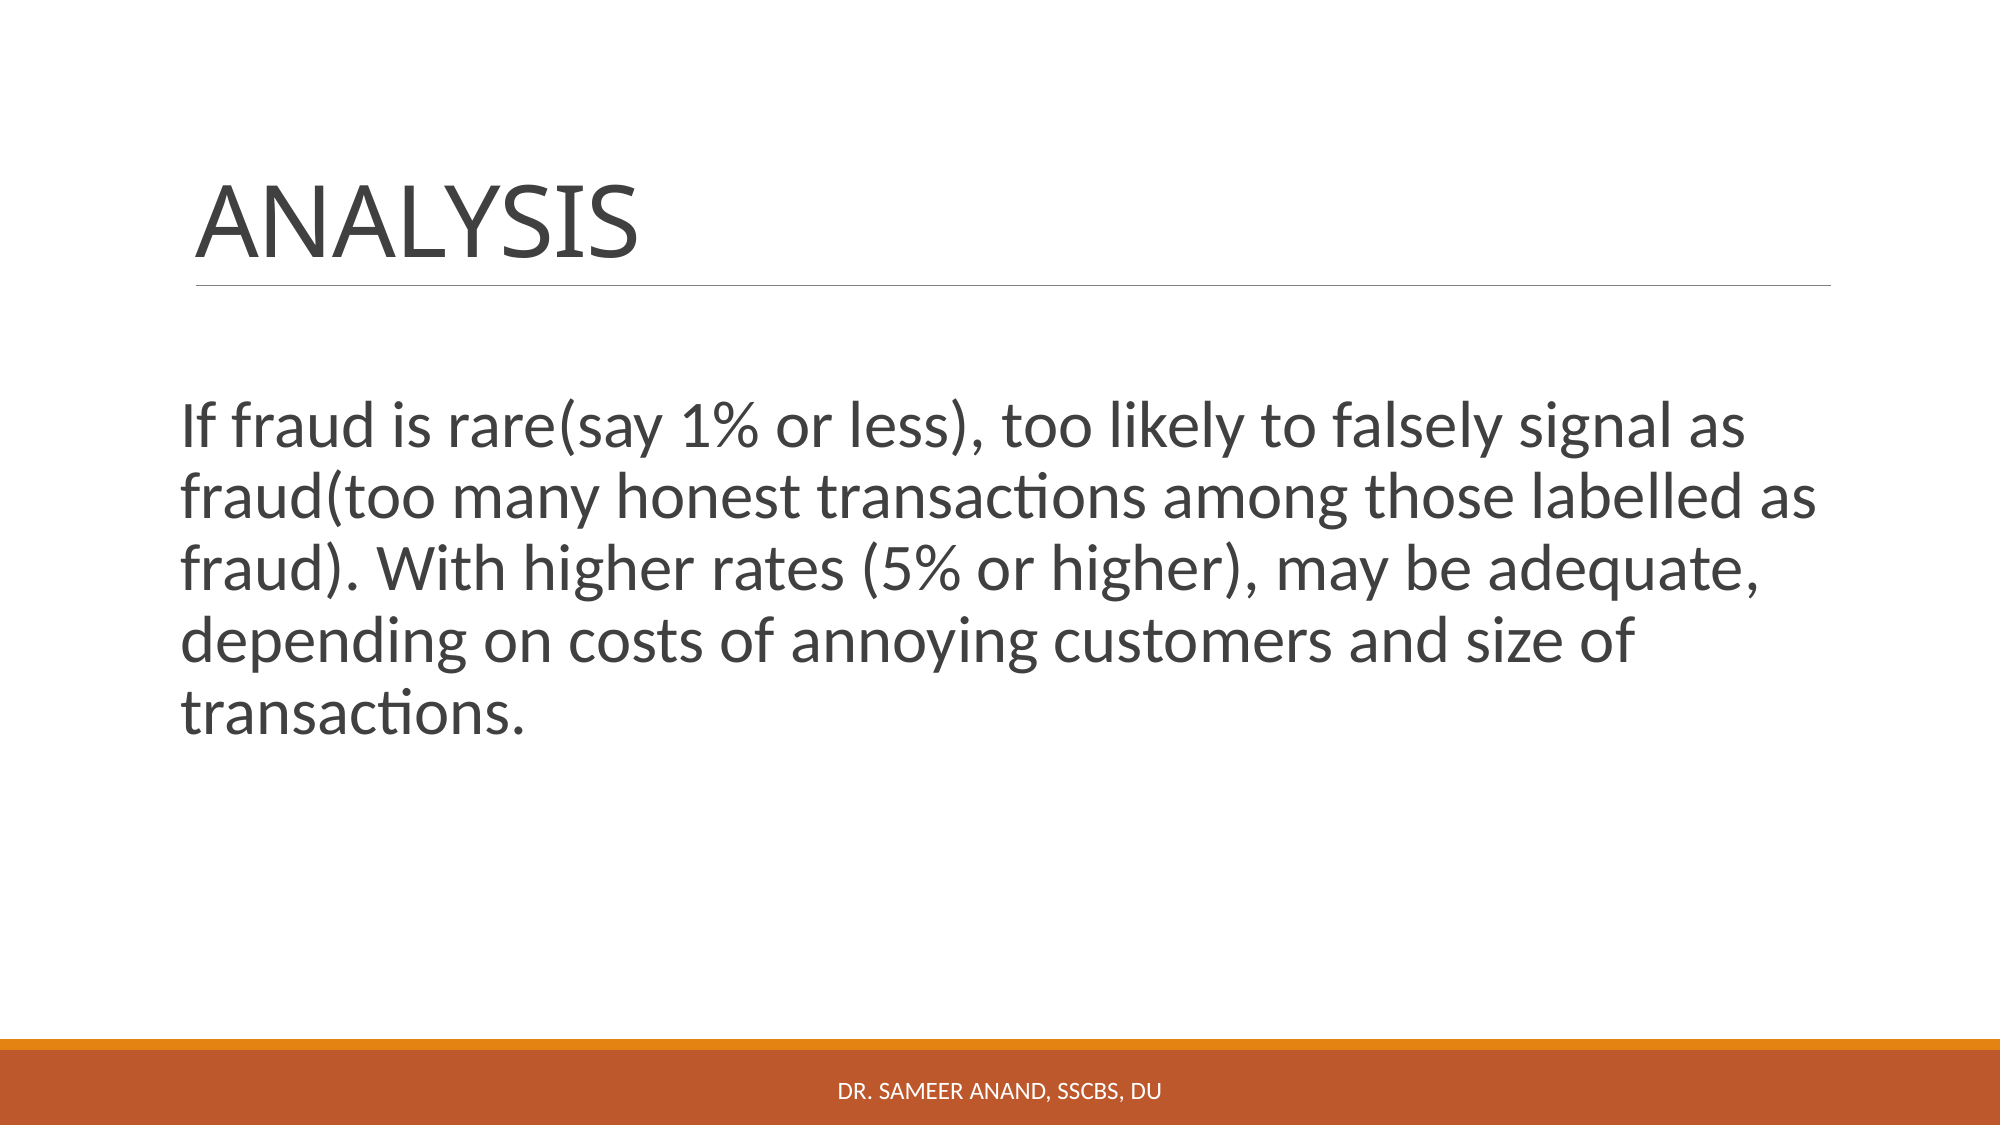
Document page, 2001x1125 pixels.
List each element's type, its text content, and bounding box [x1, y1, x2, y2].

title ANALYSIS [180, 47, 1830, 285]
list If fraud is rare(say 1% or less), too likely to falsely signal as fraud(too many honest transactions among those labelled as fraud). With higher rates (5% or higher), may be adequate, depending on costs of annoying customers and size of transactions. [180, 302, 1830, 963]
footer Dr. Sameer Anand, SSCBS, DU [604, 1059, 1396, 1120]
